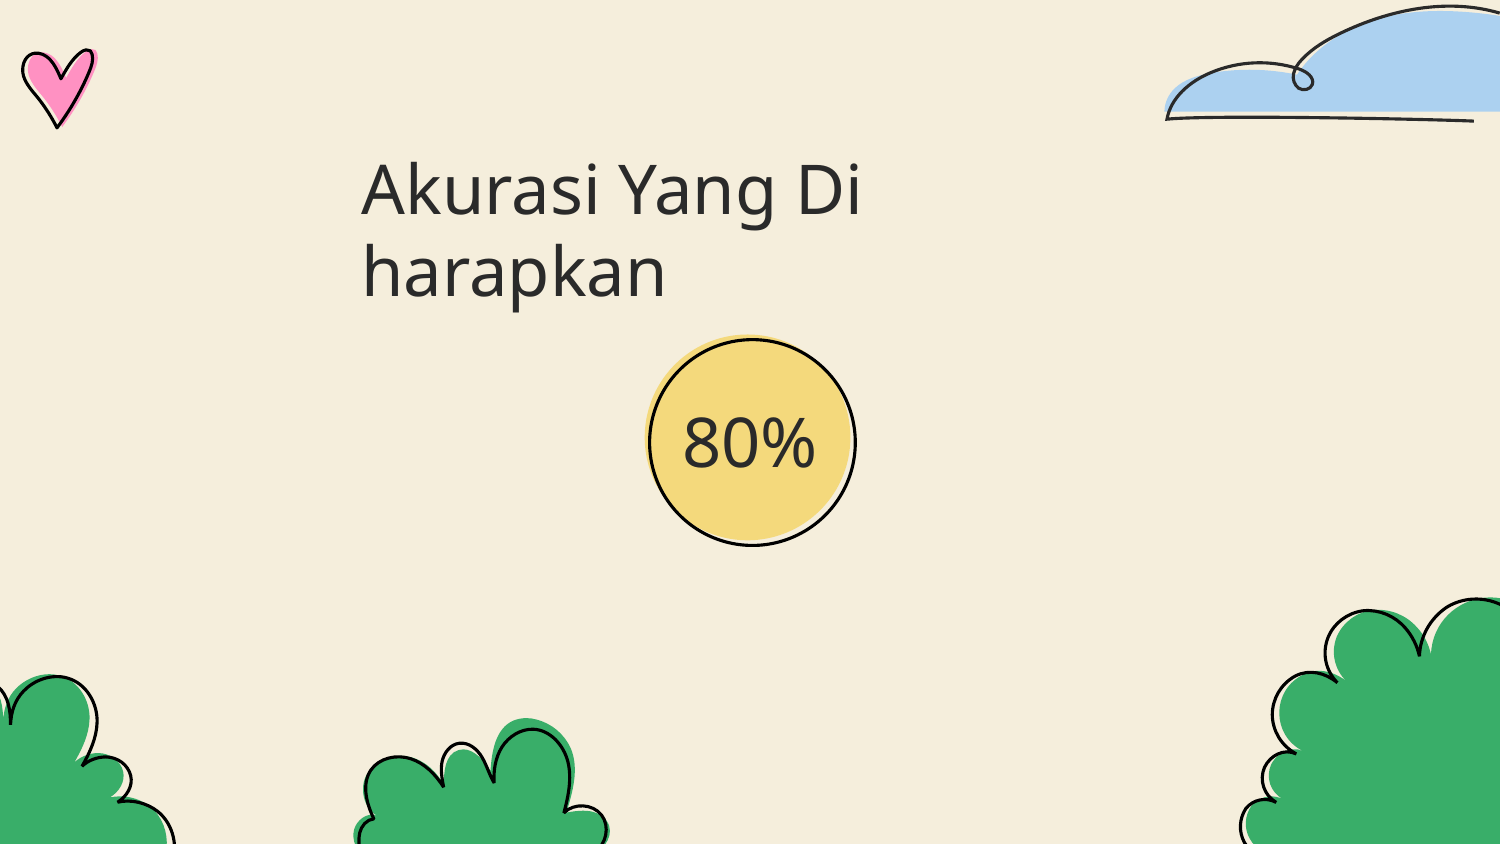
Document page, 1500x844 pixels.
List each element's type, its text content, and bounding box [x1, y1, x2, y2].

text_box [644, 334, 856, 546]
text_box Akurasi Yang Di harapkan [346, 130, 1154, 326]
